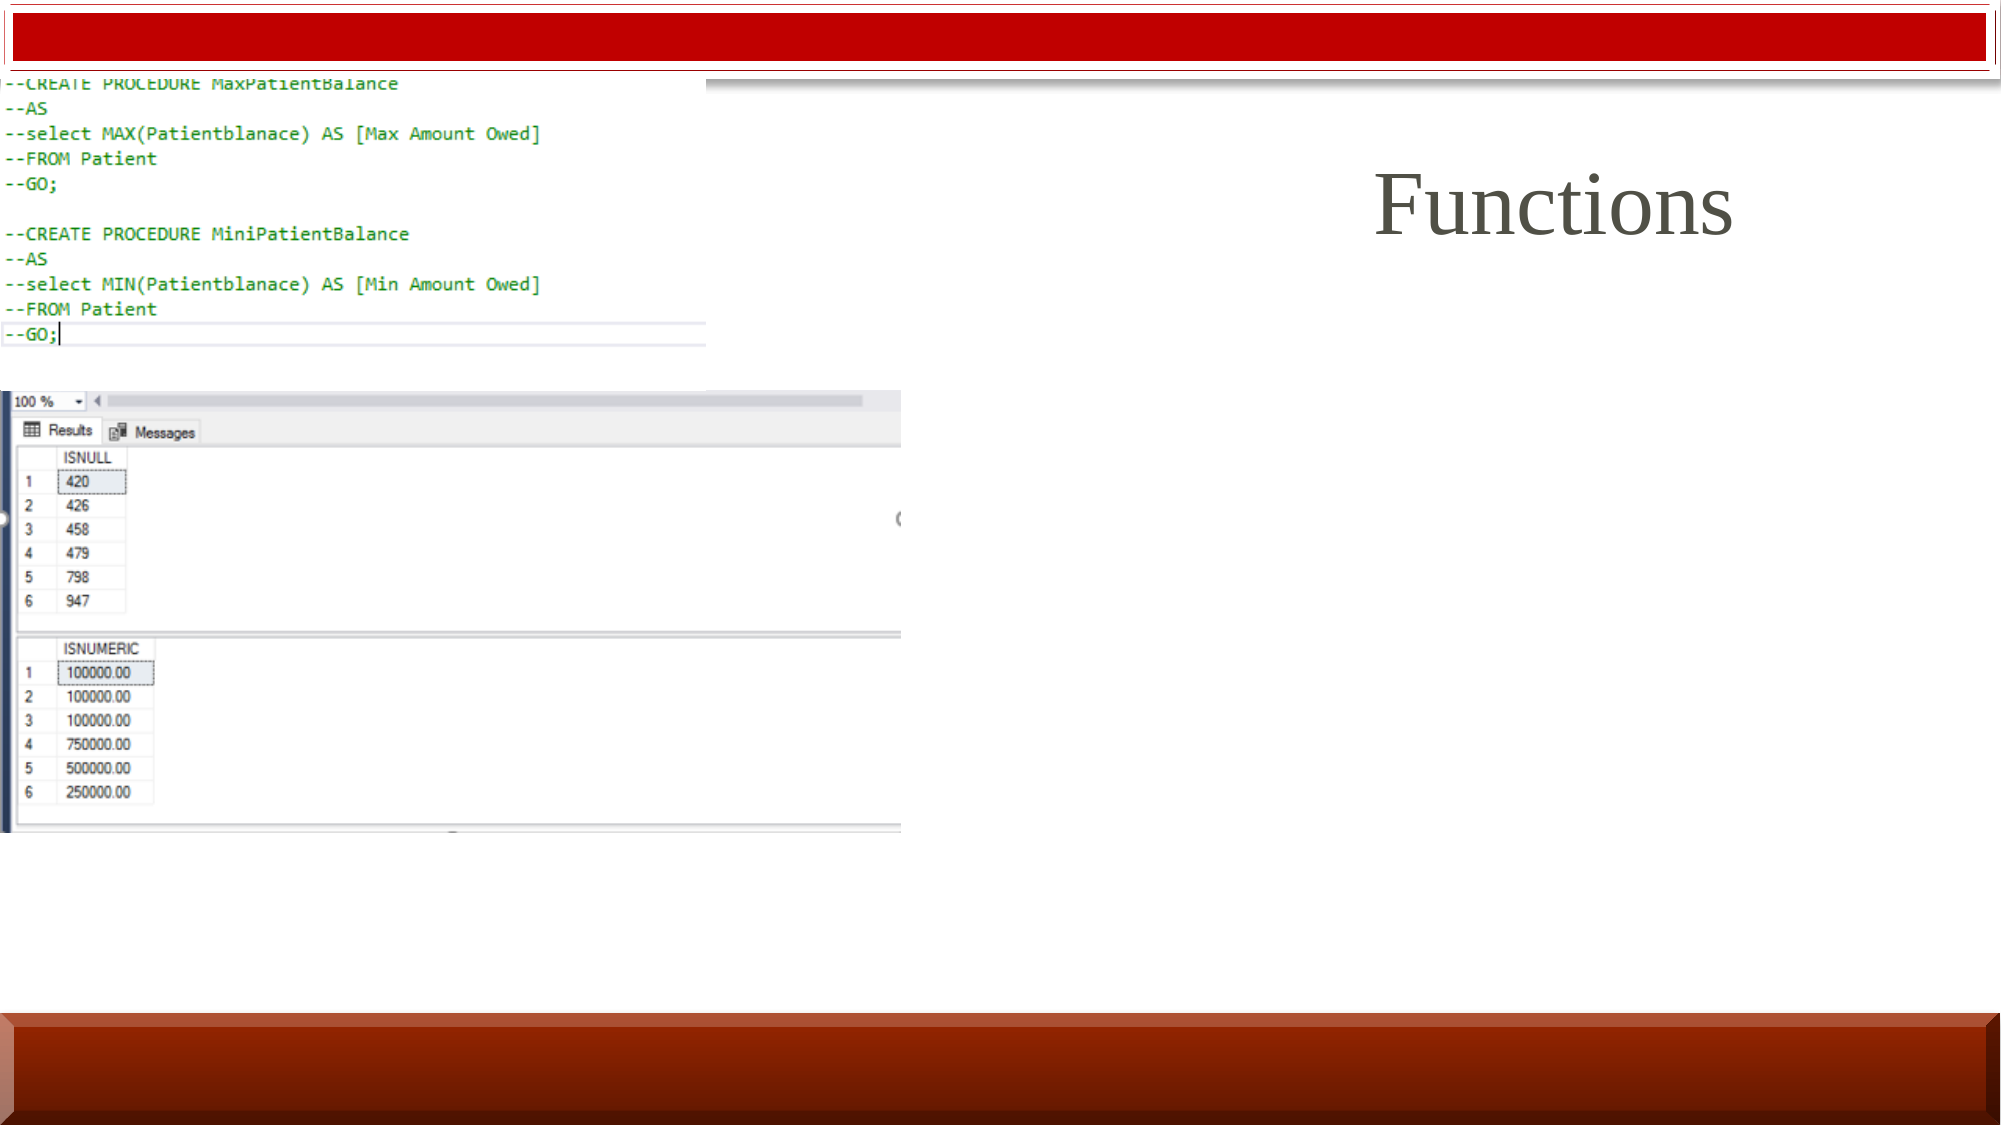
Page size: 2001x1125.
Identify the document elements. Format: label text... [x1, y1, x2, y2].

title Functions [711, 103, 2000, 292]
picture [0, 79, 901, 834]
